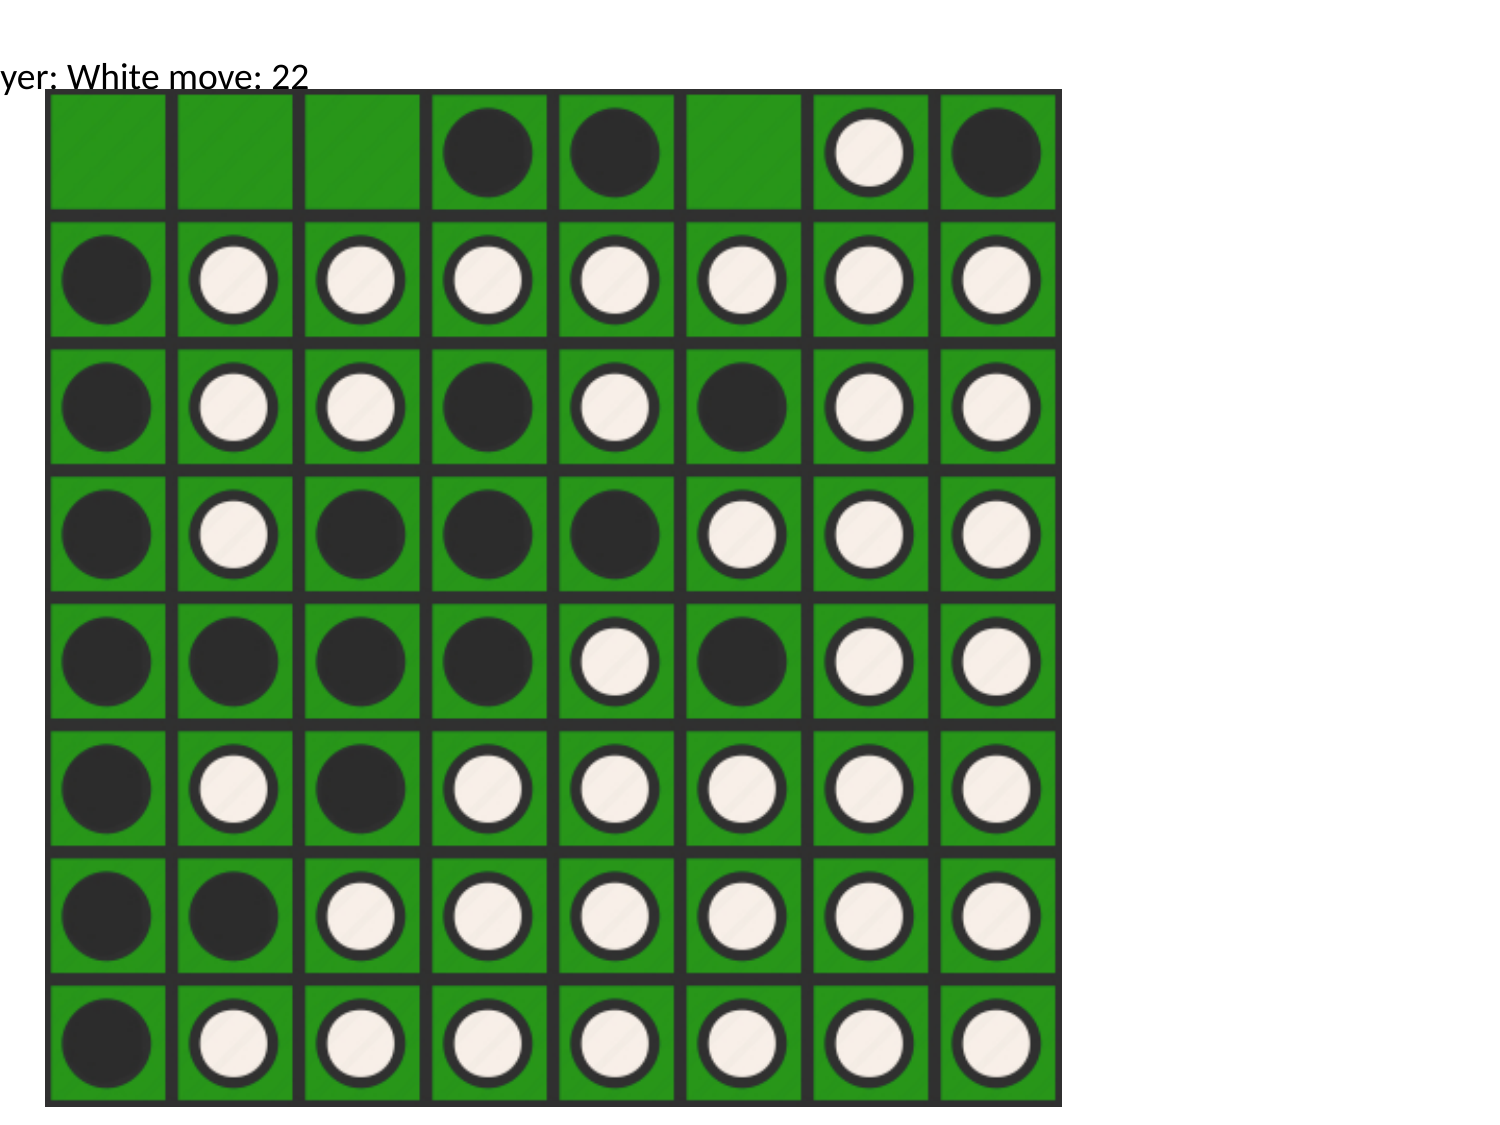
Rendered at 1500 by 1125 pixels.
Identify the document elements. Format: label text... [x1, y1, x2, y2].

picture [44, 89, 1062, 1107]
text_box turn: 56 player: White move: 22 [0, 44, 325, 105]
